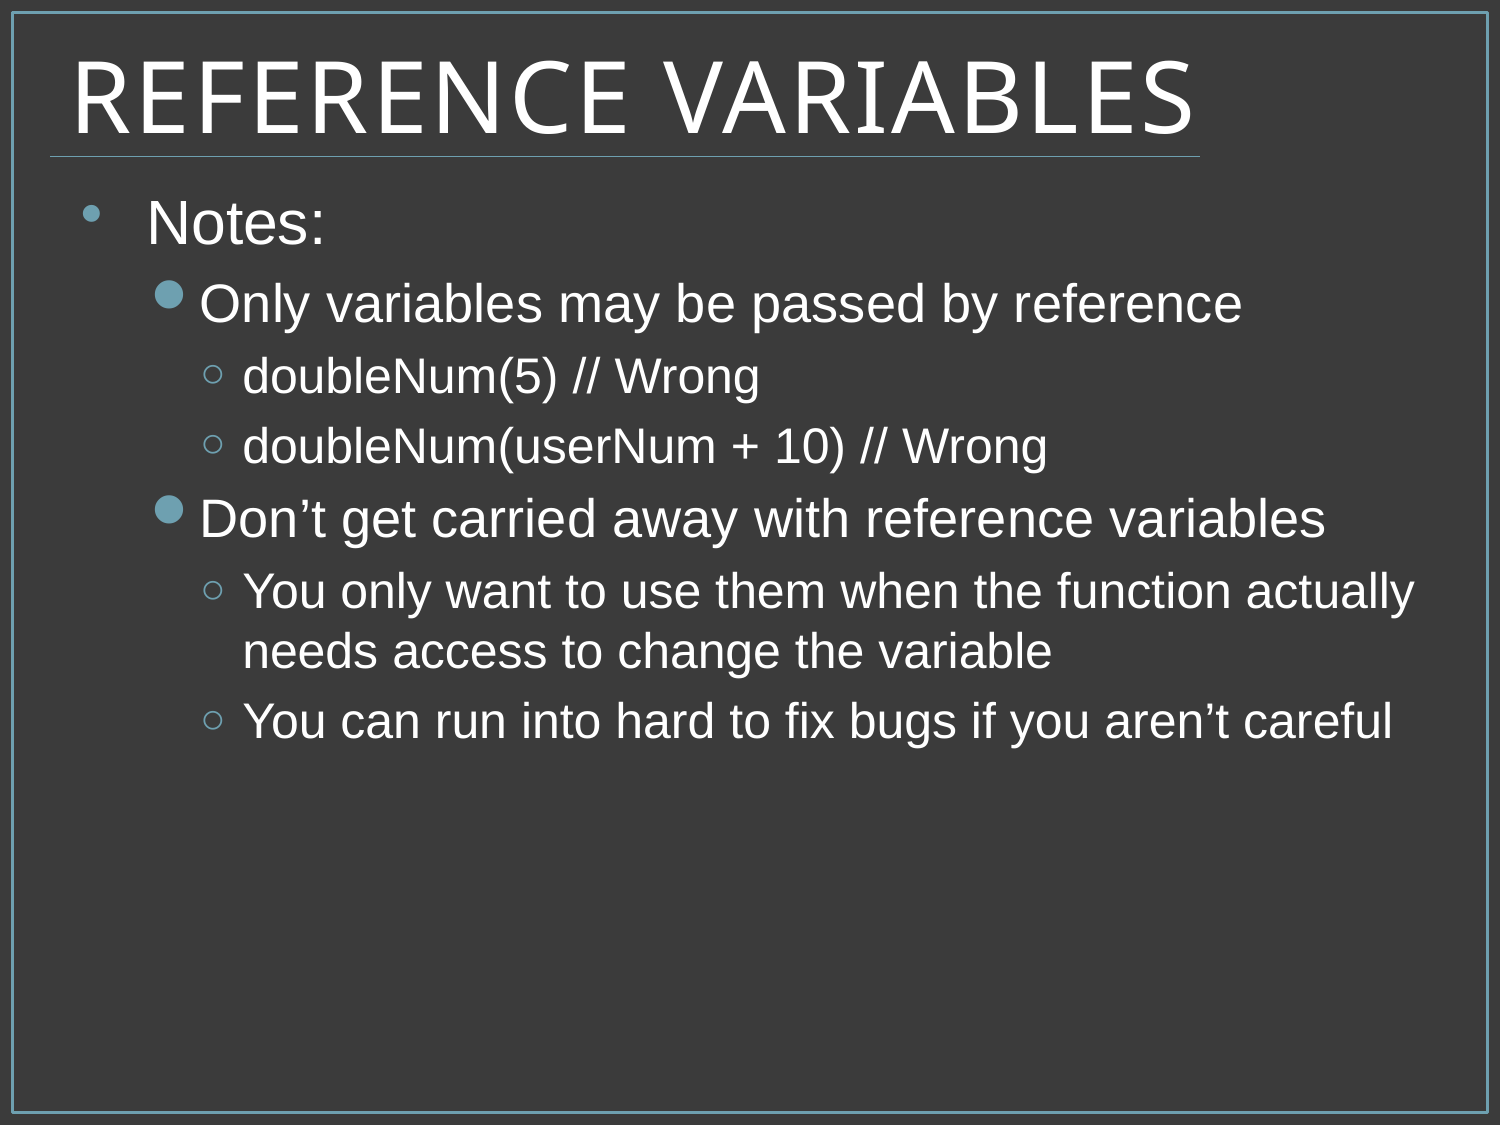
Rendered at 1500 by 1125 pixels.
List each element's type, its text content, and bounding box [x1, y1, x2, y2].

list Notes: Only variables may be passed by reference doubleNum(5) // Wrong doubleNum(userNum + 10) // Wrong Don’t get carried away with reference variables You only want to use them when the function actually needs access to change the variable You can run into hard to fix bugs if you aren’t careful [62, 174, 1438, 1075]
title Reference Variables [54, 0, 1405, 188]
